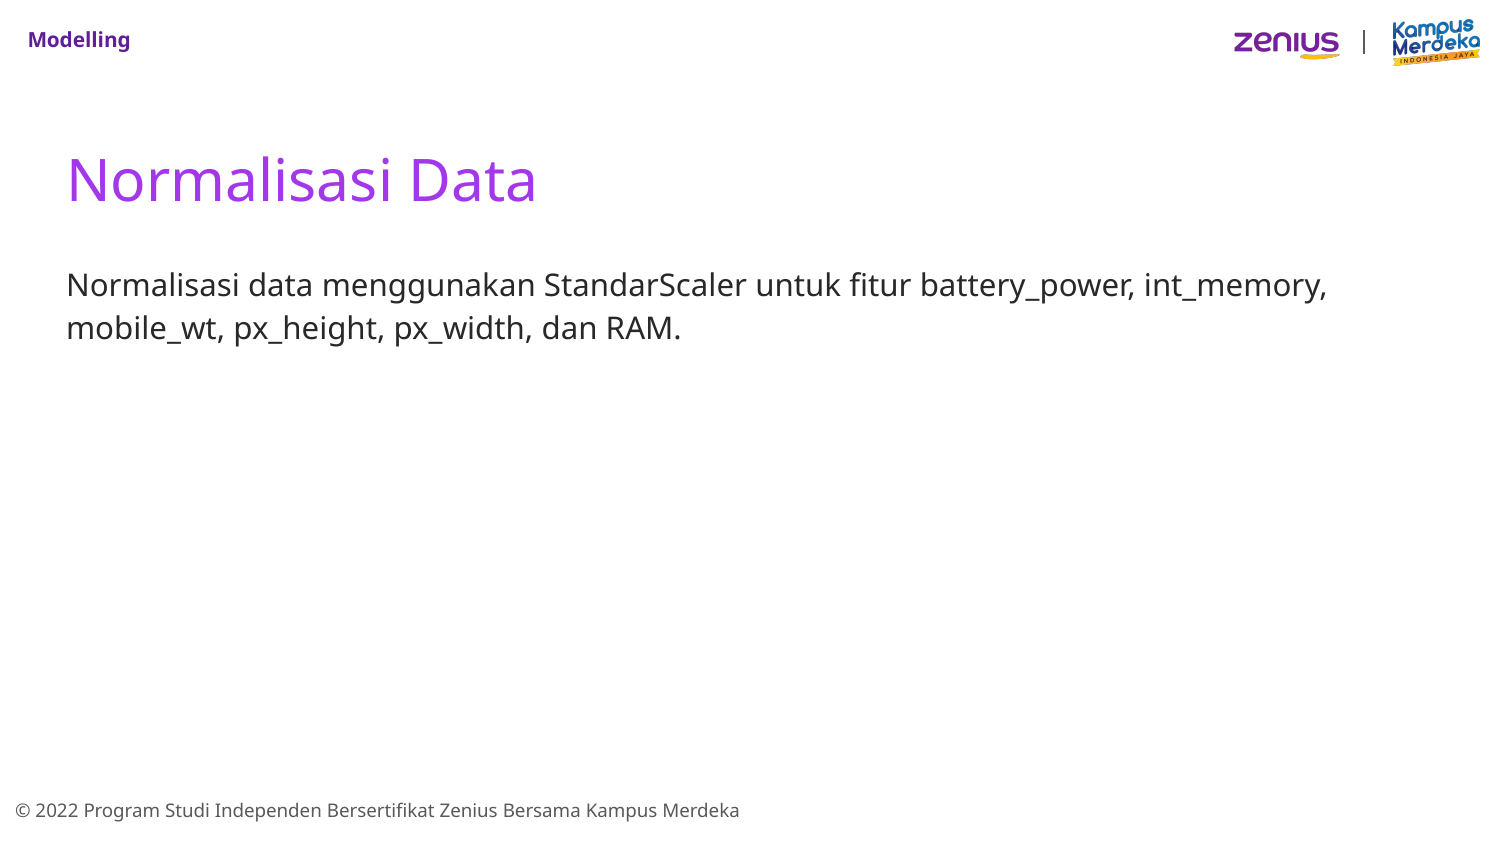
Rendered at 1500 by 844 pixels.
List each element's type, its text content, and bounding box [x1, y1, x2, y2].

text_box © 2022 Program Studi Independen Bersertifikat Zenius Bersama Kampus Merdeka [0, 787, 1468, 833]
title Normalisasi Data [51, 110, 1443, 245]
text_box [1230, 15, 1480, 69]
list Normalisasi data menggunakan StandarScaler untuk fitur battery_power, int_memory, mobile_wt, px_height, px_width, dan RAM. [51, 245, 1353, 725]
text_box Modelling [12, 14, 1011, 65]
